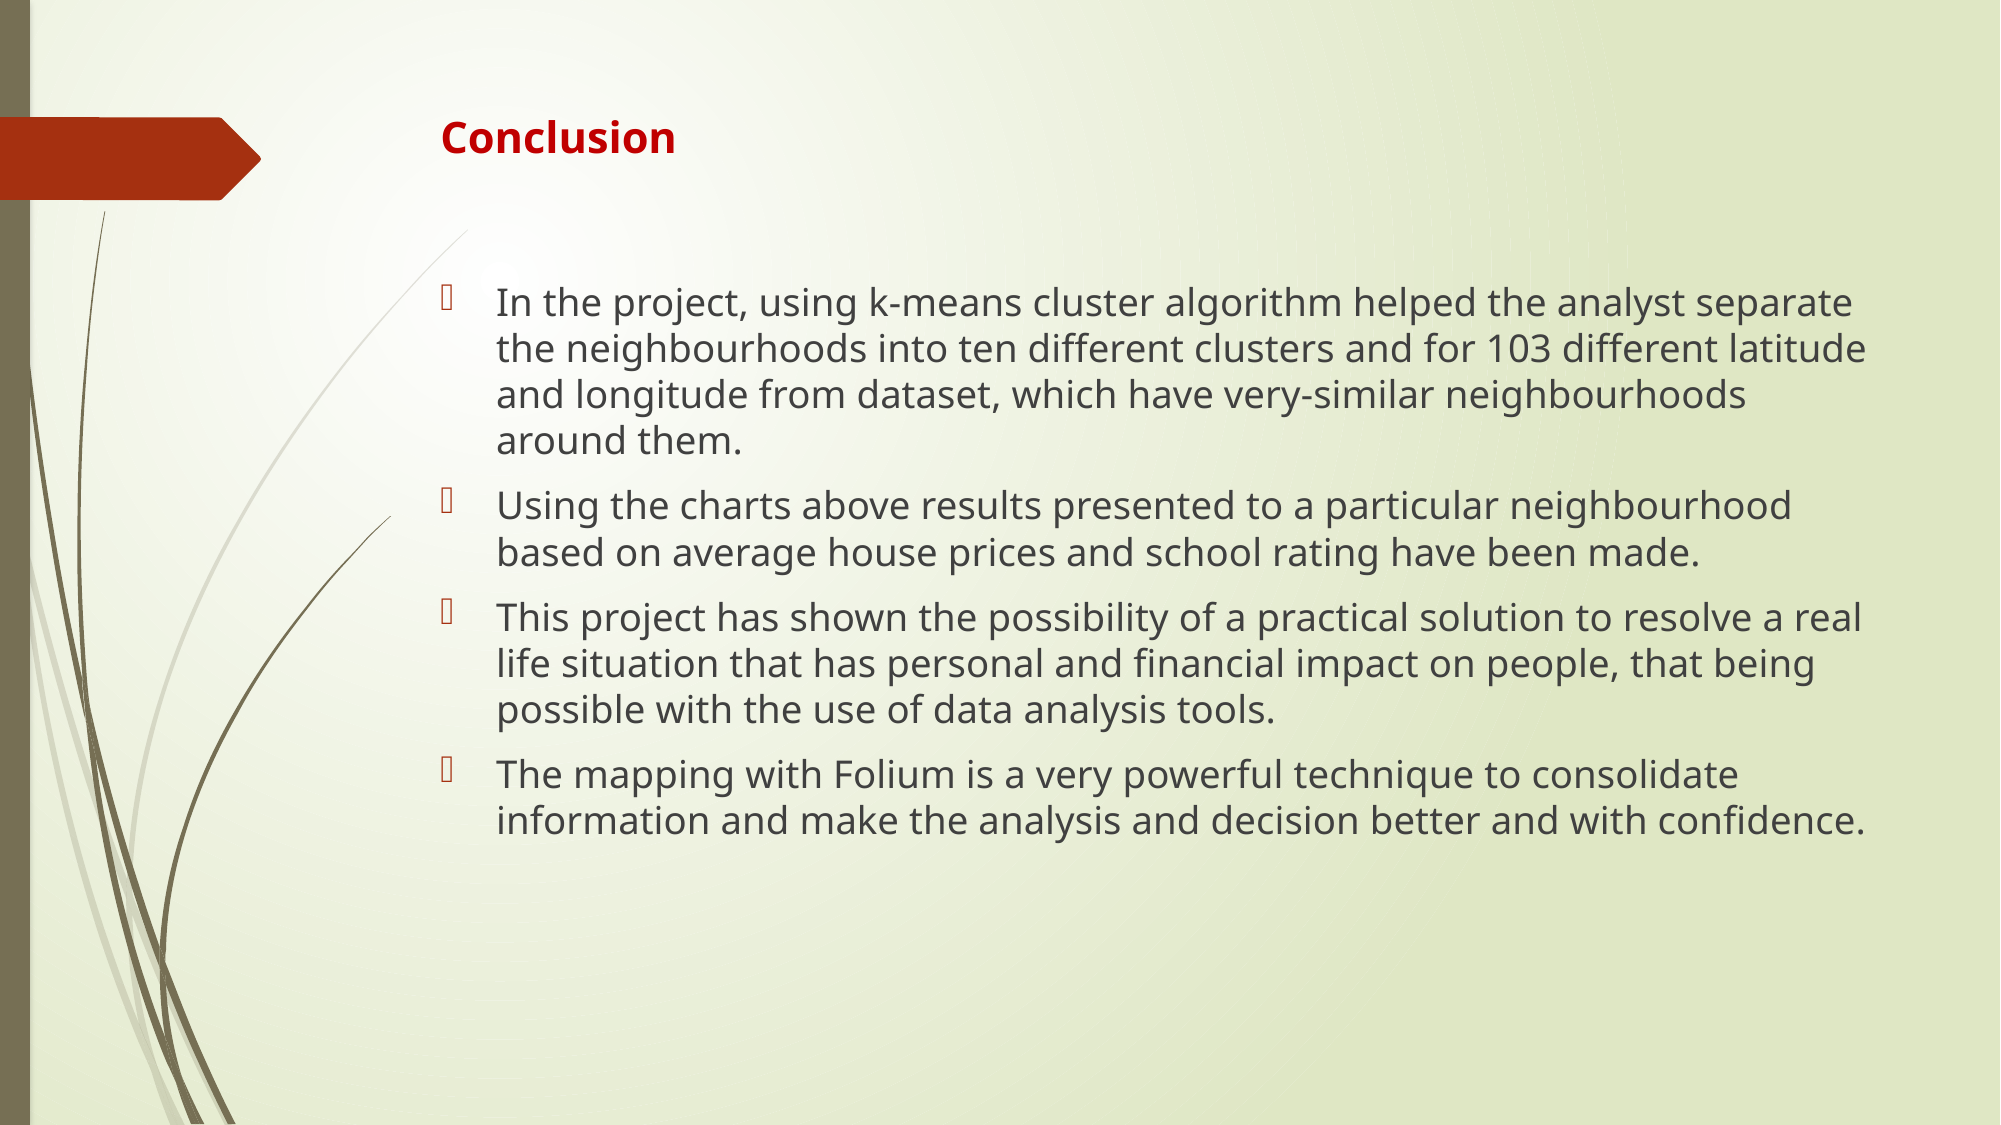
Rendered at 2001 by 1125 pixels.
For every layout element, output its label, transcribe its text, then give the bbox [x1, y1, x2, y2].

title Conclusion [425, 102, 1888, 270]
list In the project, using k-means cluster algorithm helped the analyst separate the neighbourhoods into ten different clusters and for 103 different latitude and longitude from dataset, which have very-similar neighbourhoods around them. Using the charts above results presented to a particular neighbourhood based on average house prices and school rating have been made. This project has shown the possibility of a practical solution to resolve a real life situation that has personal and financial impact on people, that being possible with the use of data analysis tools. The mapping with Folium is a very powerful technique to consolidate information and make the analysis and decision better and with confidence. [425, 270, 1888, 891]
